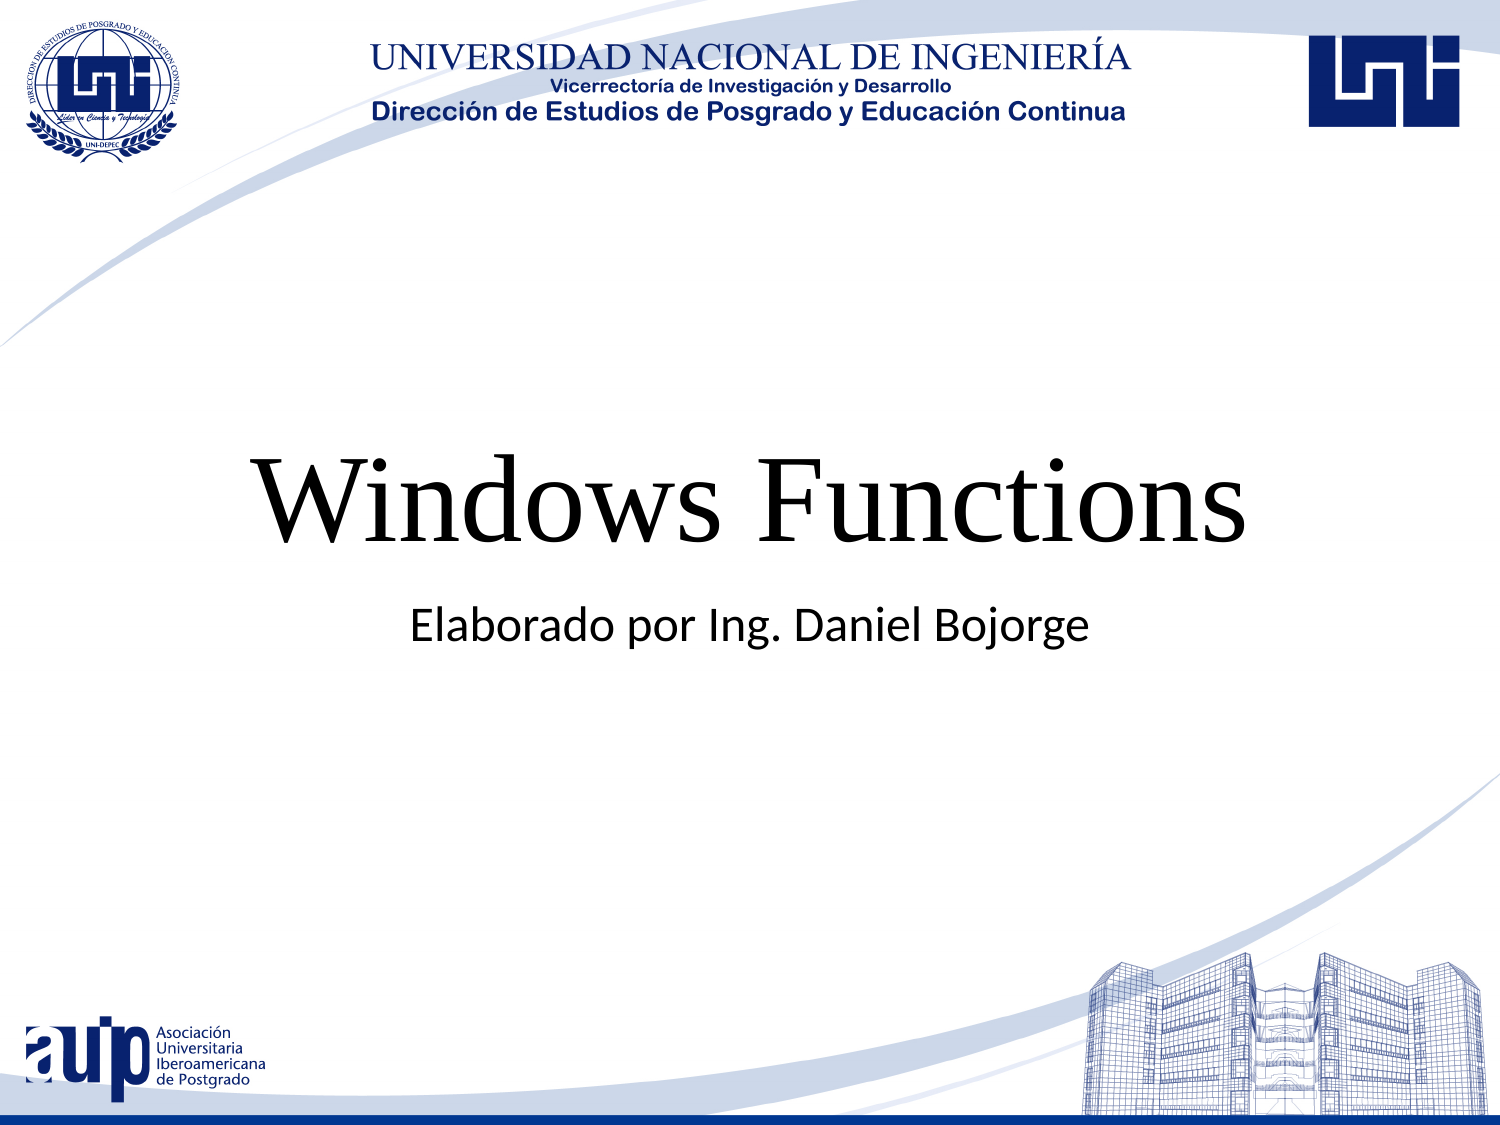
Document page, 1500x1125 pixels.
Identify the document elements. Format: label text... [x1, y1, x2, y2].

picture [0, 0, 1500, 1125]
subtitle Elaborado por Ing. Daniel Bojorge [187, 590, 1313, 863]
title Windows Functions [112, 184, 1388, 576]
